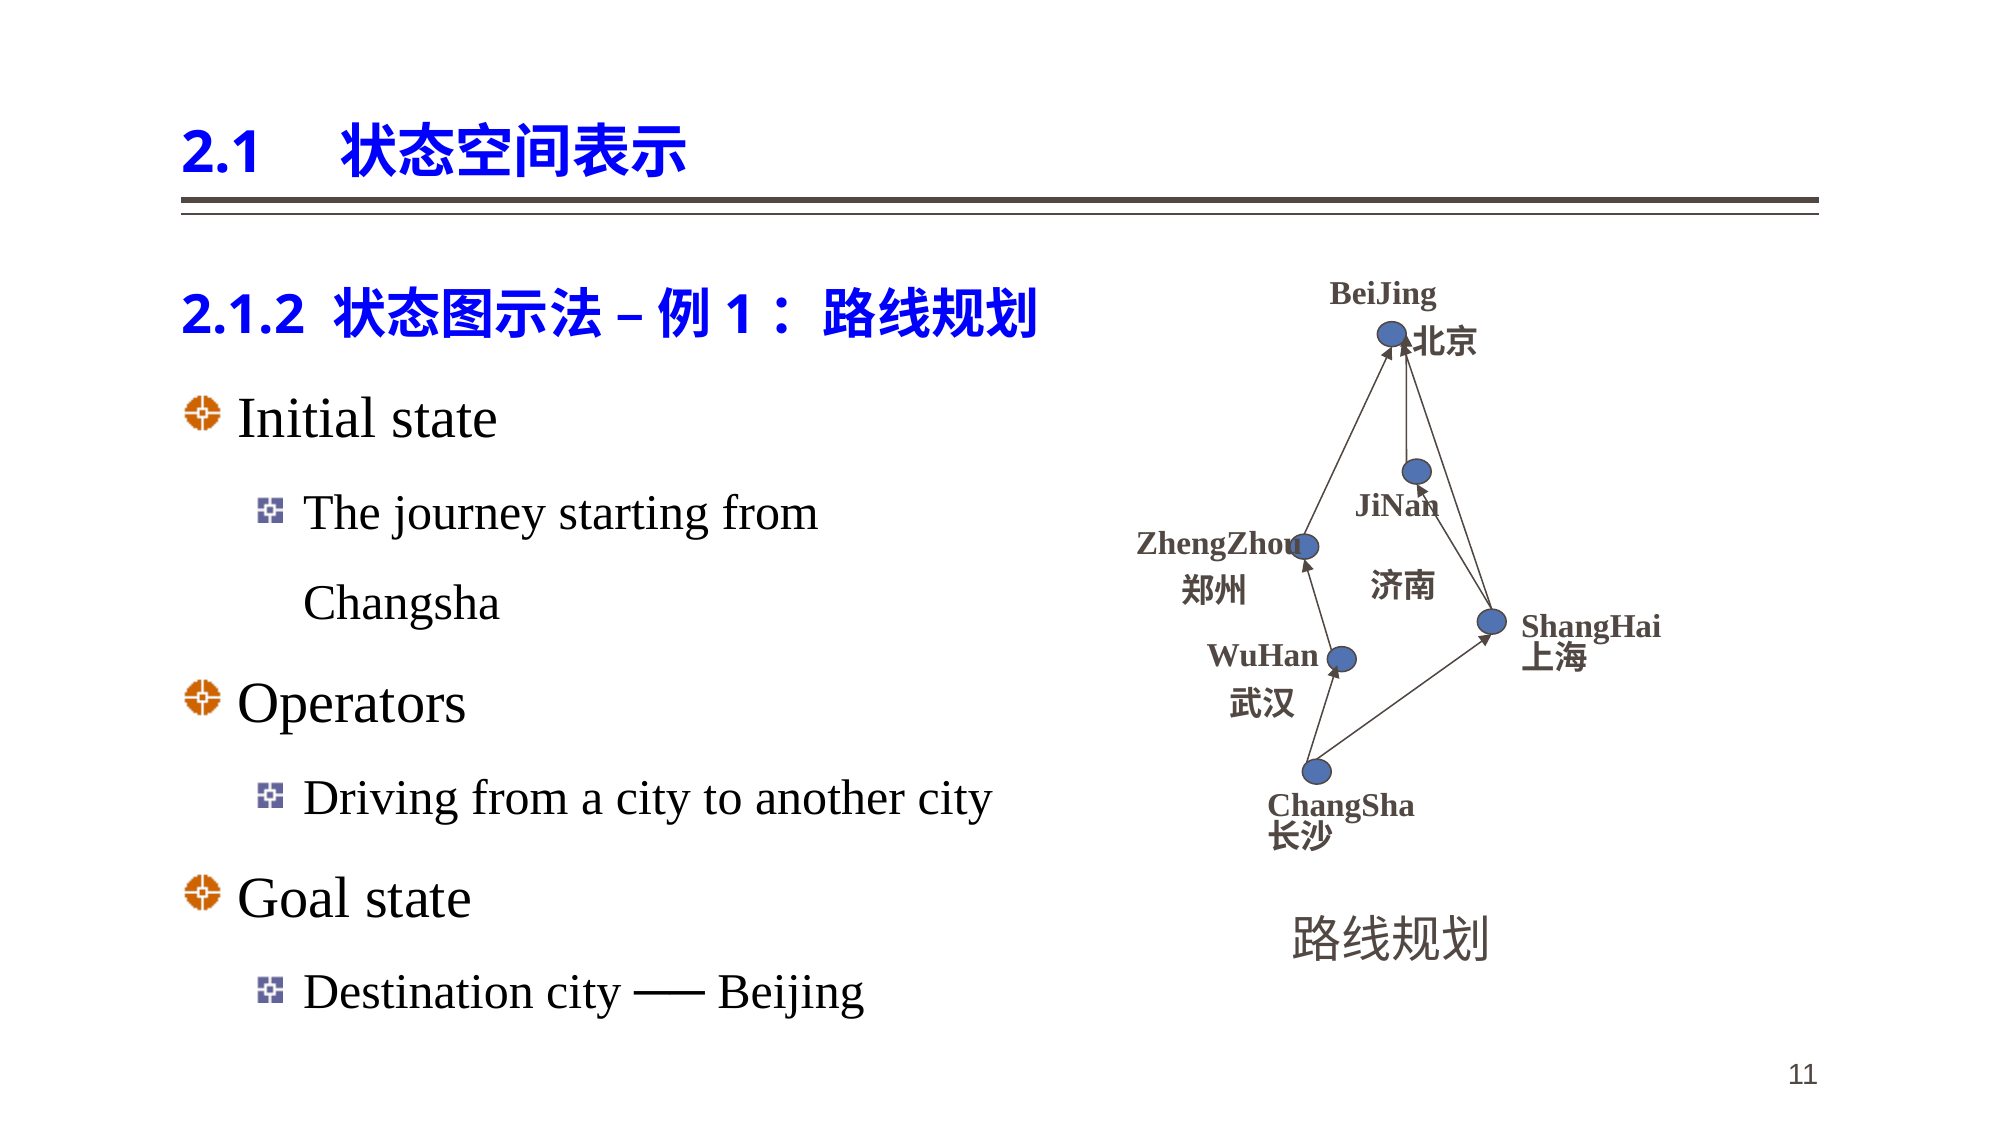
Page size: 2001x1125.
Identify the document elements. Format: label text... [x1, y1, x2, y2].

picture [256, 496, 283, 523]
text_box 路线规划 [1276, 912, 1507, 975]
slide_number 11 [1518, 1042, 1819, 1103]
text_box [1121, 271, 1507, 880]
title 2.1 状态空间表示 [181, 12, 1819, 193]
picture [181, 394, 223, 435]
picture [181, 678, 223, 720]
picture [256, 975, 283, 1003]
picture [181, 873, 223, 915]
text_box ShangHai上海 [1512, 604, 1682, 683]
list 2.1.2 状态图示法 – 例1：路线规划 Initial state The journey starting from Changsha Operators Driving from a city to another city Goal state Destination city ── Beijing [181, 239, 1206, 1103]
picture [256, 781, 283, 808]
